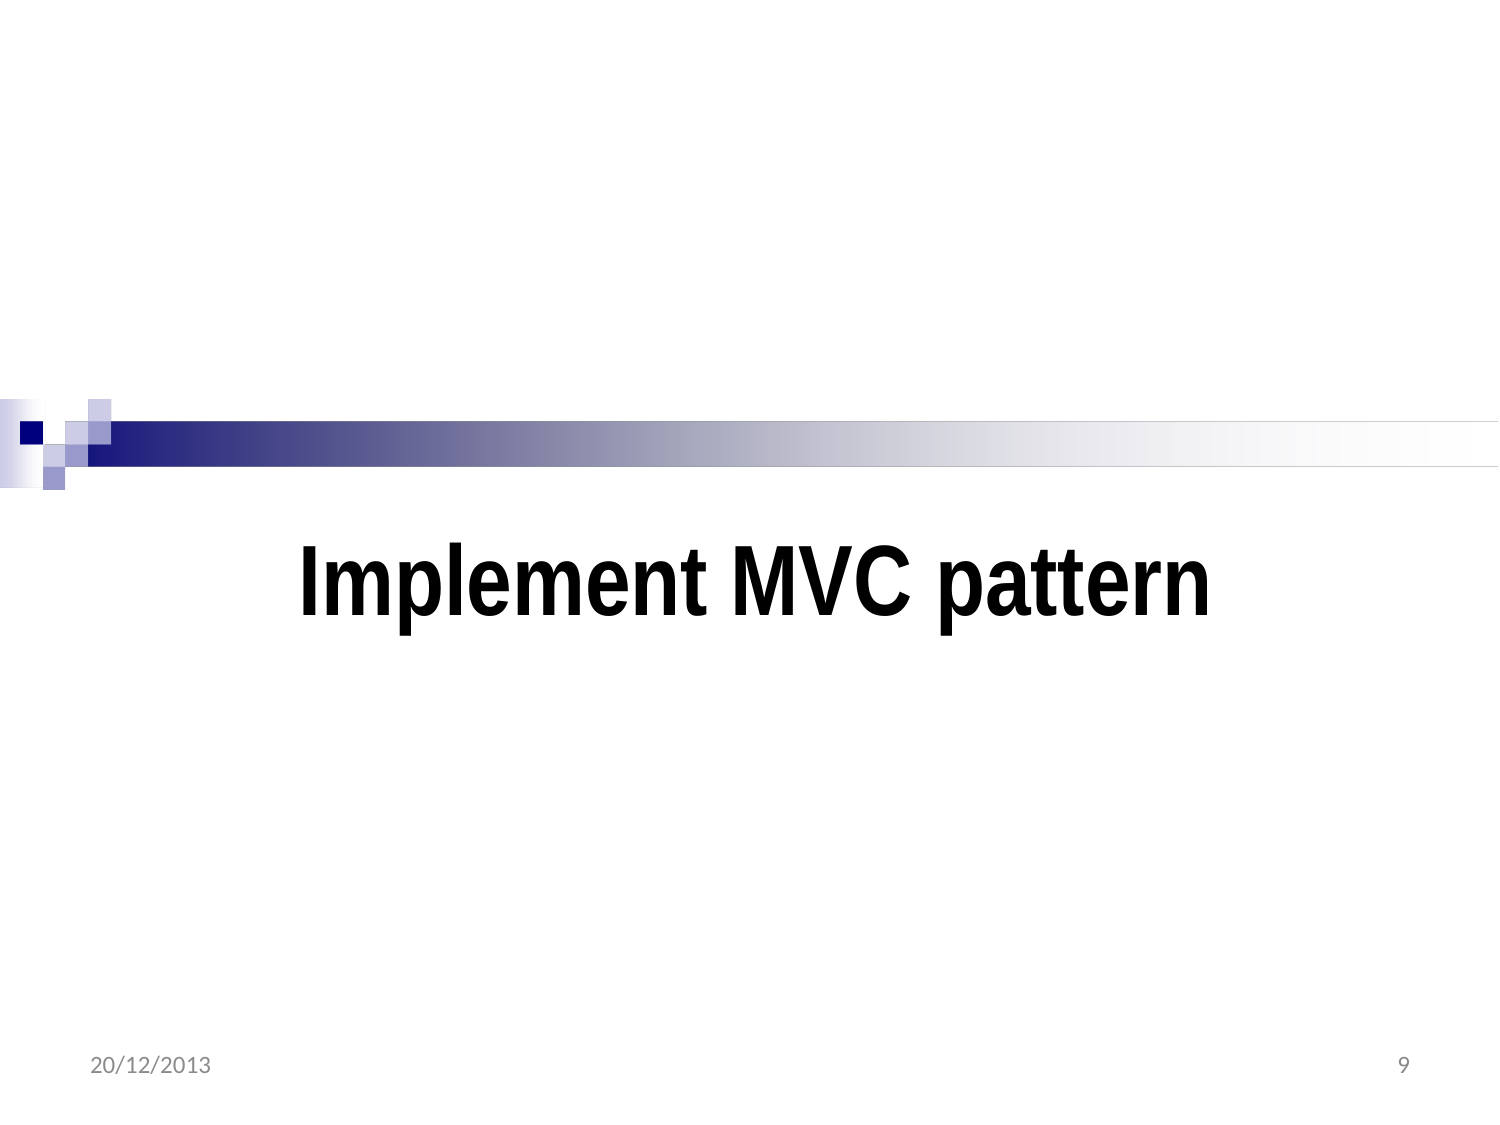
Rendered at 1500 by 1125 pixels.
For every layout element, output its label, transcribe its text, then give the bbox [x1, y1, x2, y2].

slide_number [75, 1037, 425, 1091]
picture [0, 399, 1499, 490]
slide_number 9 [1074, 1037, 1425, 1091]
title Implement MVC pattern [118, 464, 1394, 688]
